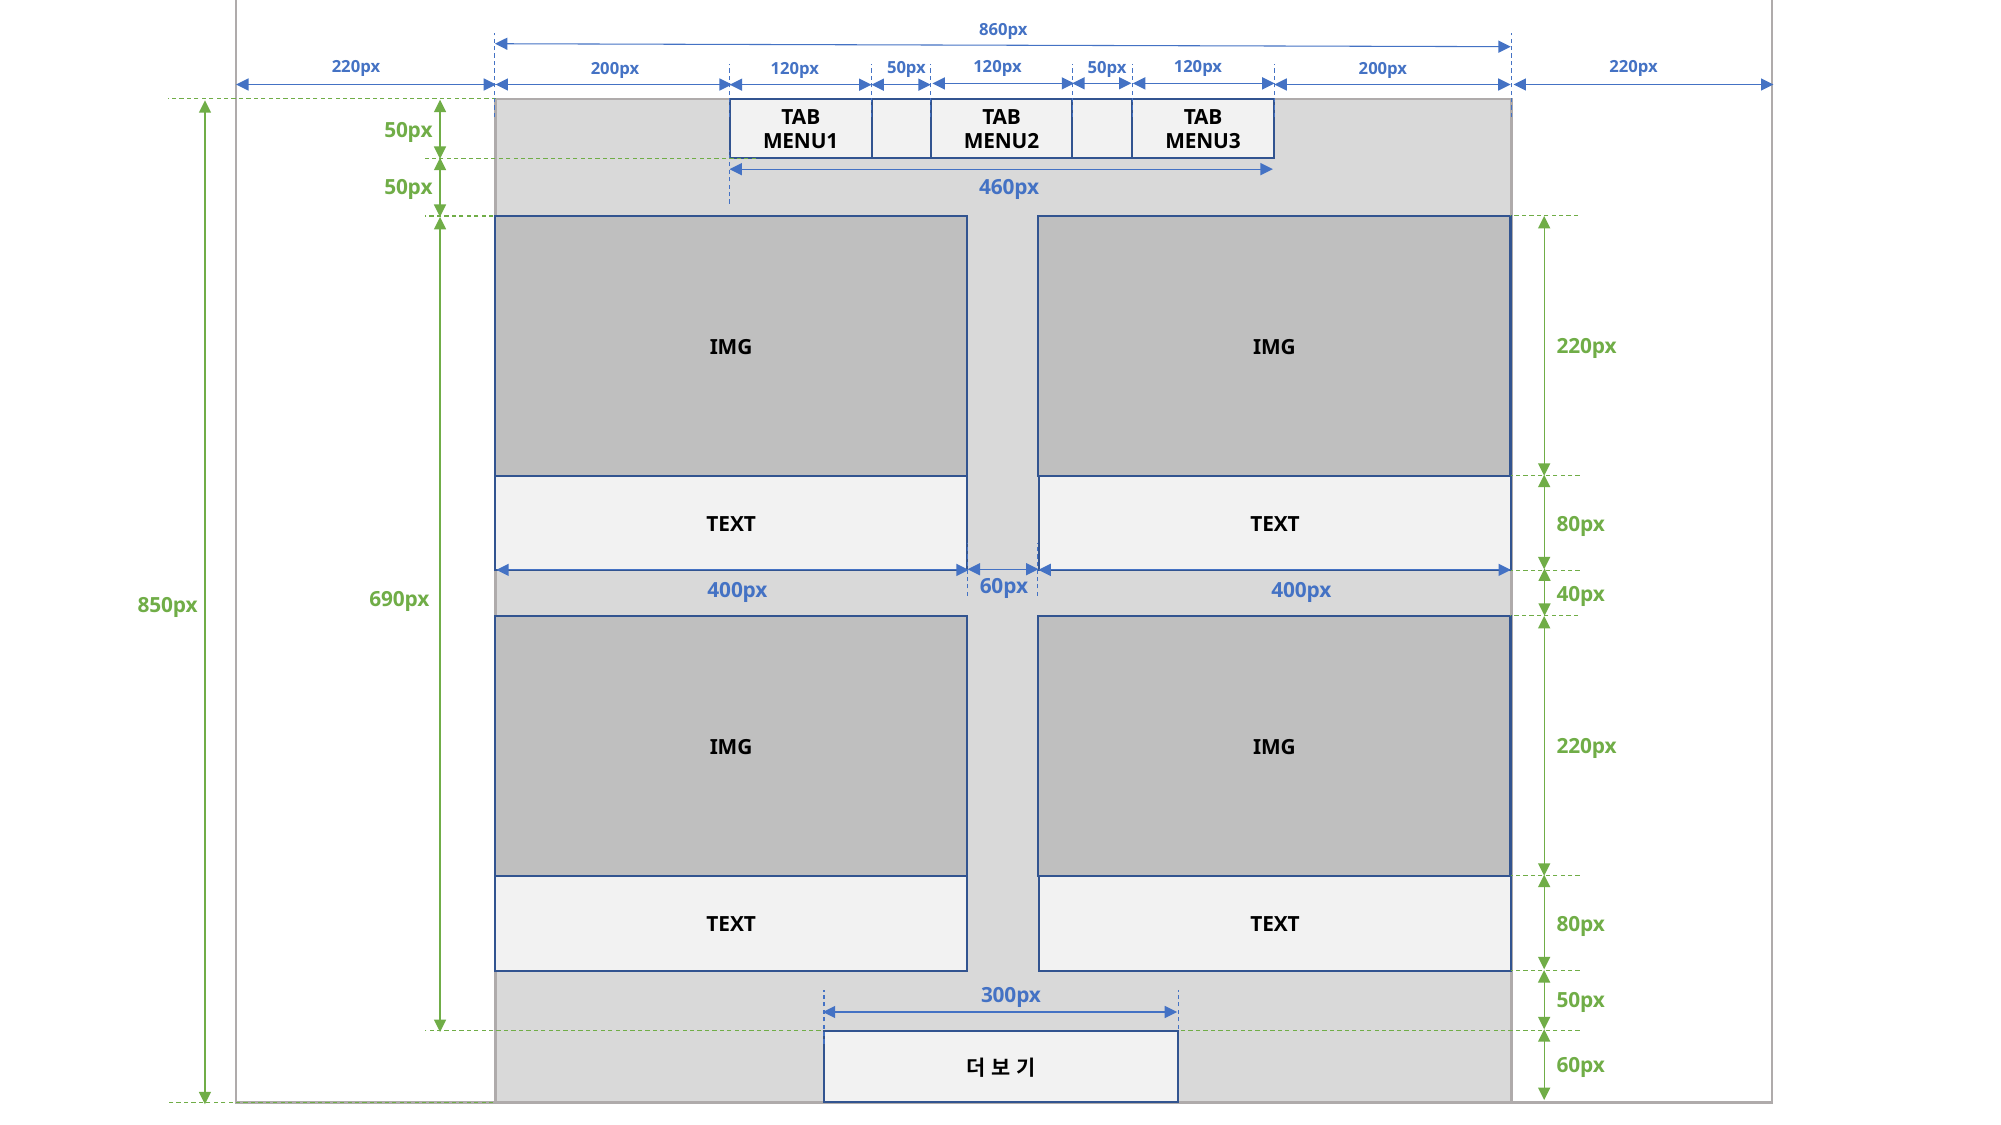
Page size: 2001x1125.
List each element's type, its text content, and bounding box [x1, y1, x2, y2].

text_box 60px [968, 565, 1037, 569]
text_box 220px [1545, 725, 1636, 766]
text_box TEXT [1038, 475, 1512, 569]
text_box TEXT [494, 475, 968, 571]
text_box 850px [206, 584, 213, 625]
text_box IMG [1037, 615, 1512, 877]
text_box 50px [1545, 979, 1636, 1020]
text_box TEXT [1038, 875, 1512, 972]
text_box 850px [118, 584, 204, 625]
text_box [236, 48, 1774, 85]
text_box 40px [1545, 573, 1636, 613]
text_box TAB MENU3 [1131, 98, 1275, 157]
text_box TAB MENU2 [930, 98, 1073, 157]
text_box 400px [692, 570, 790, 609]
text_box [235, 85, 1773, 1104]
text_box 220px [1545, 325, 1636, 366]
text_box IMG [494, 215, 968, 475]
text_box 60px [960, 570, 1043, 606]
text_box 60px [1545, 1044, 1636, 1084]
text_box [235, 0, 1773, 98]
text_box 80px [1545, 903, 1636, 943]
text_box 690px [349, 578, 439, 619]
text_box IMG [1037, 215, 1512, 477]
text_box 80px [1545, 503, 1636, 543]
text_box 더 보 기 [823, 1031, 1179, 1103]
text_box IMG [494, 615, 968, 875]
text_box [494, 43, 1511, 47]
text_box 300px [960, 974, 1056, 1011]
text_box 50px [353, 166, 439, 207]
text_box 50px [353, 109, 439, 149]
text_box 50px [441, 166, 448, 207]
text_box TEXT [494, 875, 968, 972]
text_box 400px [1256, 570, 1354, 609]
text_box [496, 157, 1512, 218]
text_box 860px [964, 11, 1073, 43]
text_box 690px [441, 578, 445, 619]
text_box 50px [441, 109, 448, 149]
